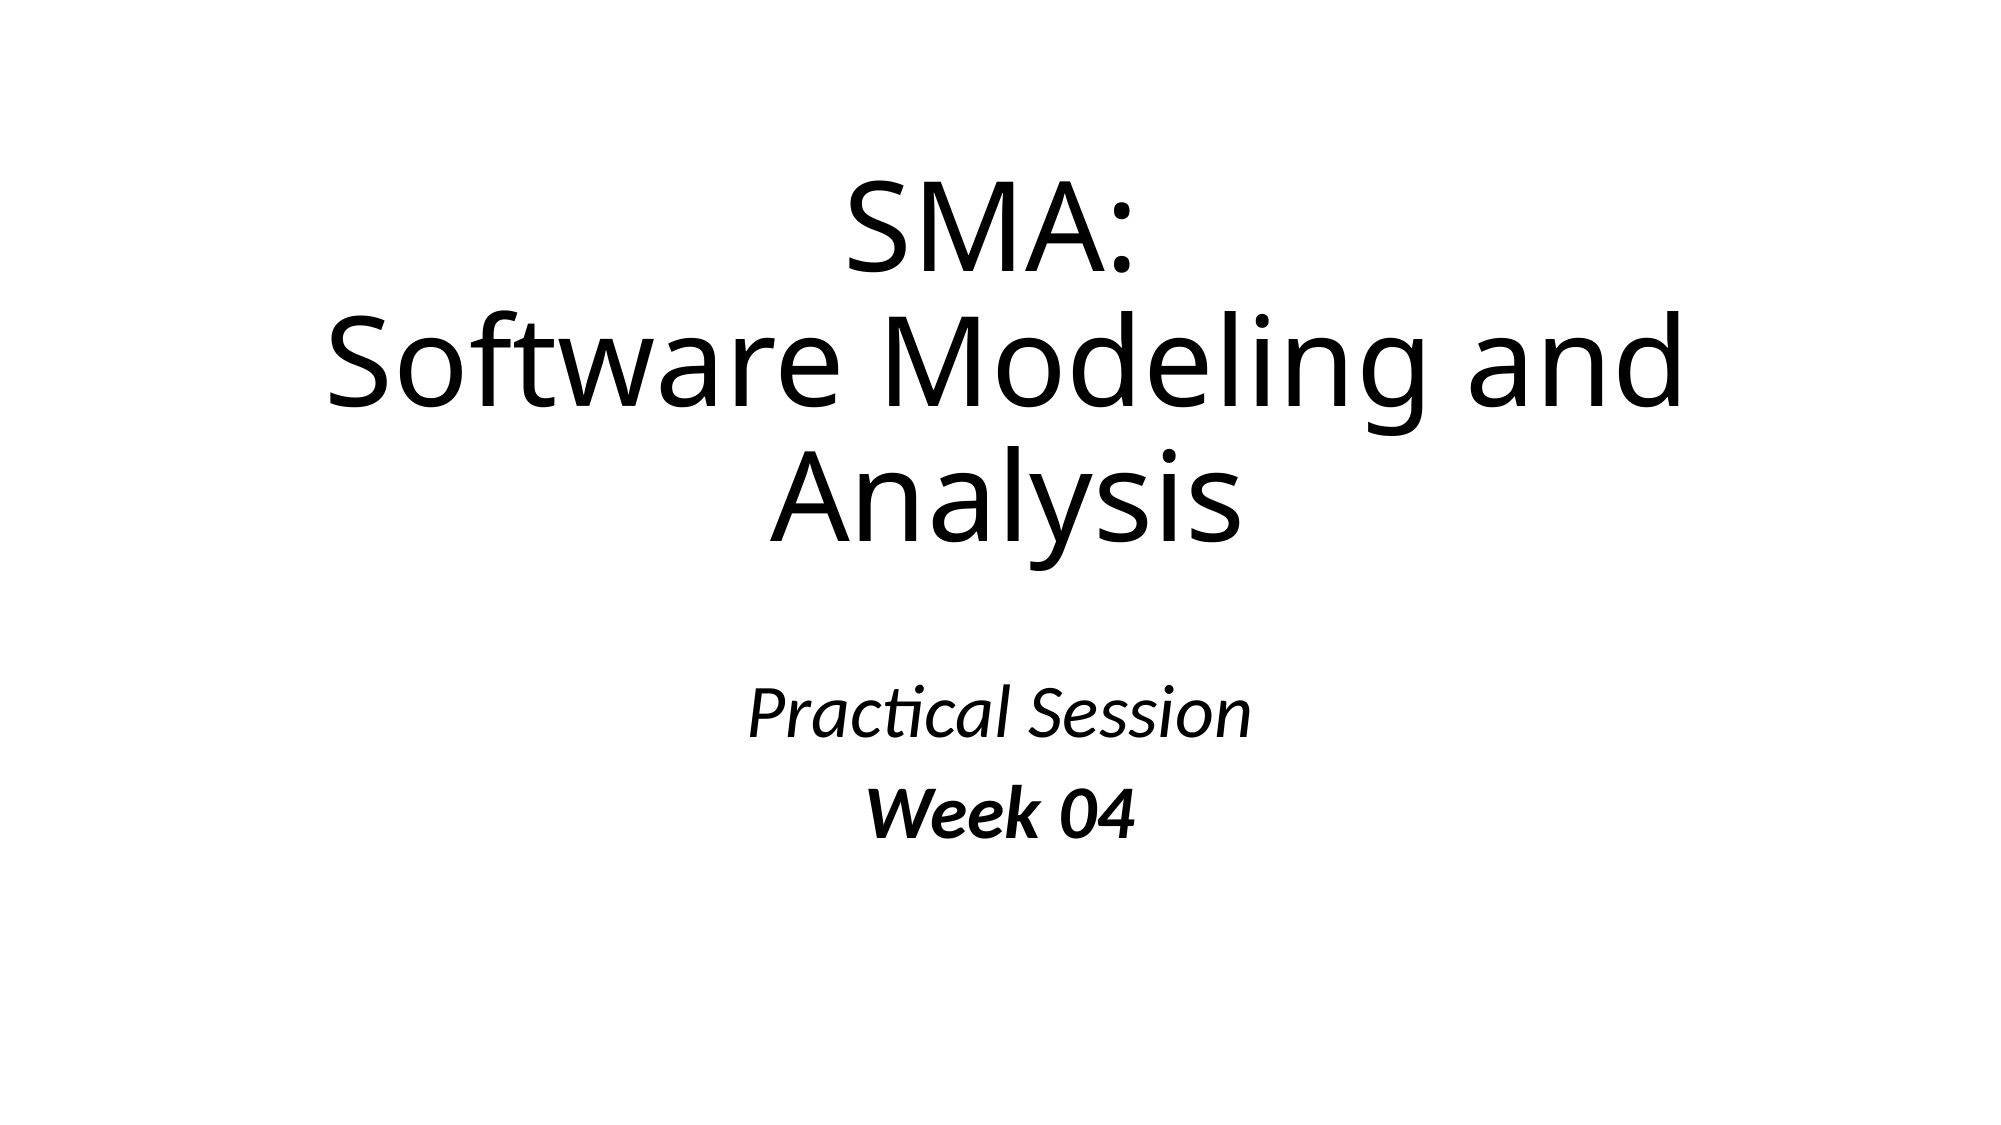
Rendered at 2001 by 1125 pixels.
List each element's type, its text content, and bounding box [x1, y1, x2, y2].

title SMA: Software Modeling and Analysis [137, 184, 1879, 576]
subtitle Practical Session Week 04 [0, 590, 2000, 863]
